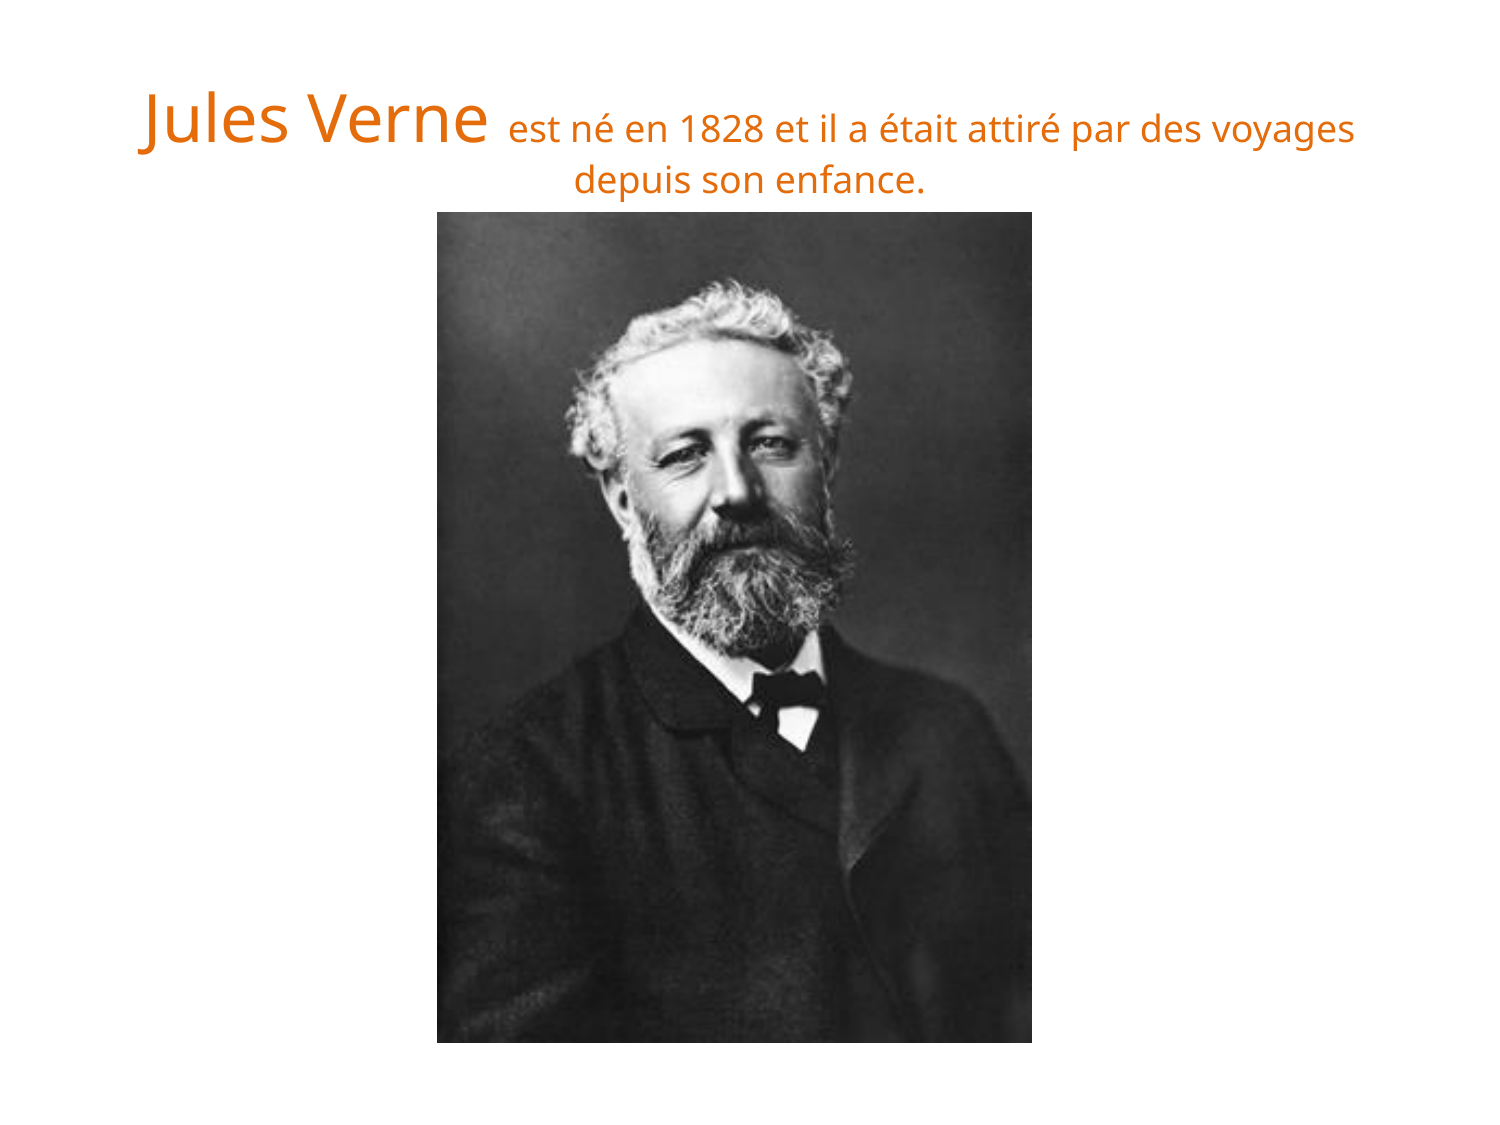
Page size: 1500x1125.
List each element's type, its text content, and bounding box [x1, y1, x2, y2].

title Jules Verne est né en 1828 et il a était attiré par des voyages depuis son enfance. [75, 45, 1425, 233]
picture [437, 212, 1032, 1043]
